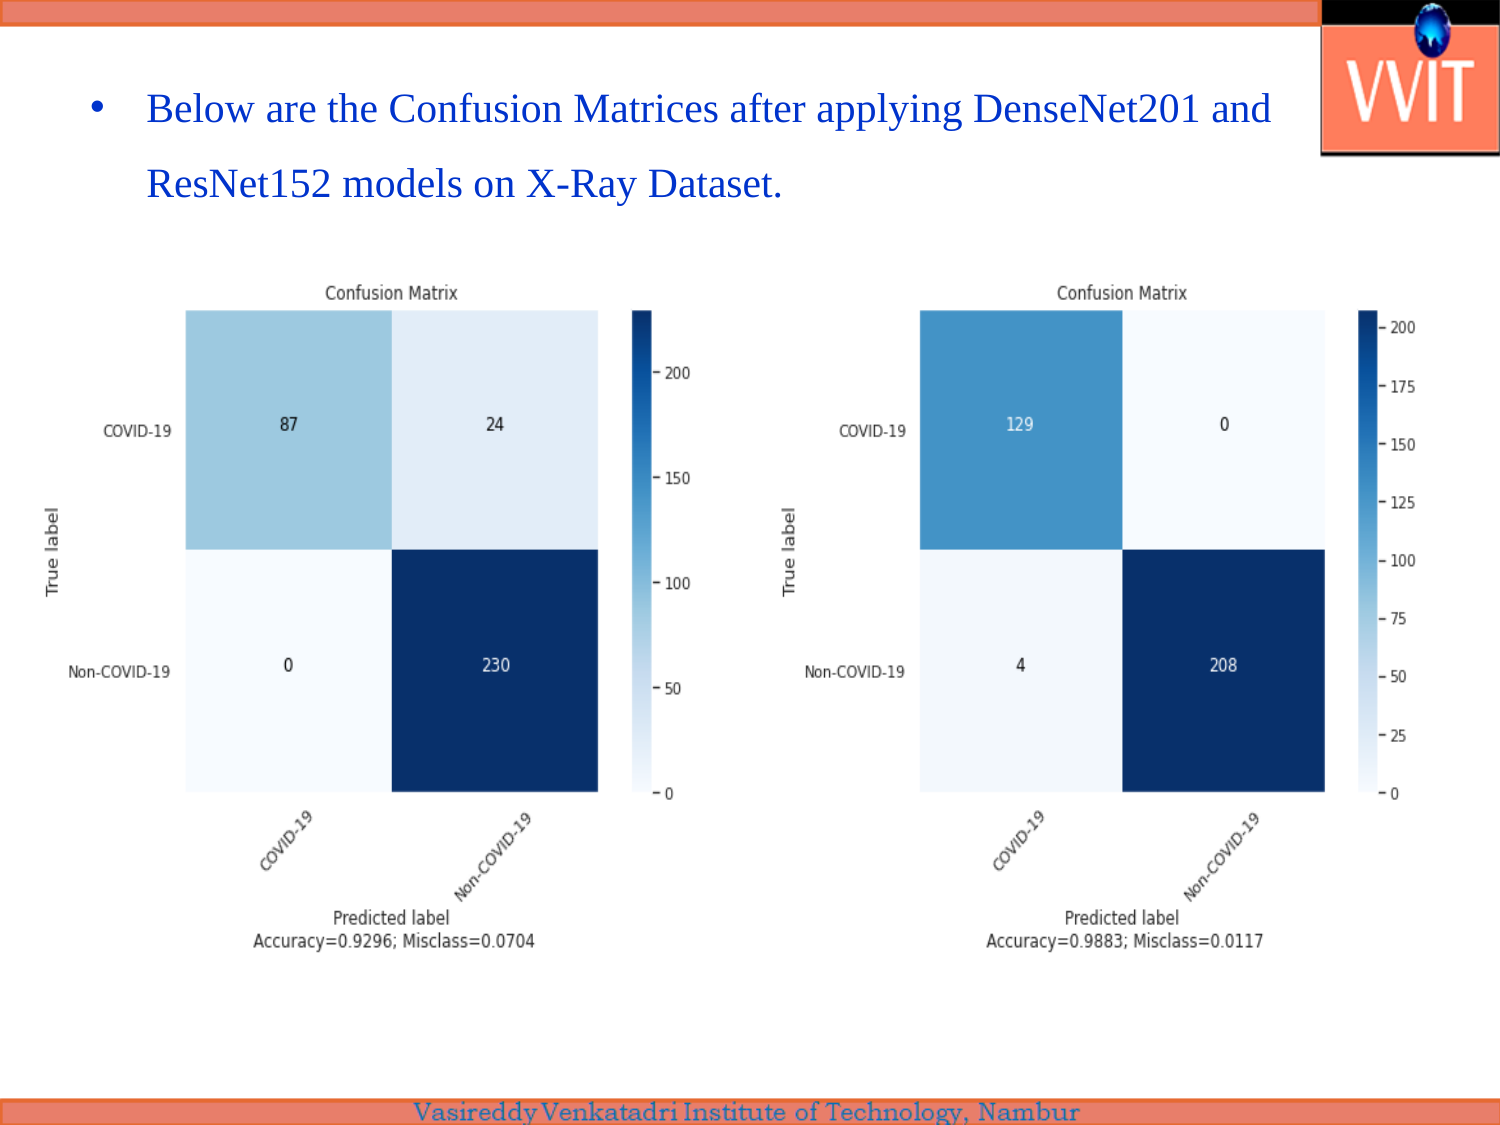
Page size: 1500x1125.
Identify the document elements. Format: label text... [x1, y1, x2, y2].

title Below are the Confusion Matrices after applying DenseNet201 and ResNet152 models on X-Ray Dataset. [75, 50, 1300, 263]
picture [0, 0, 1500, 1125]
